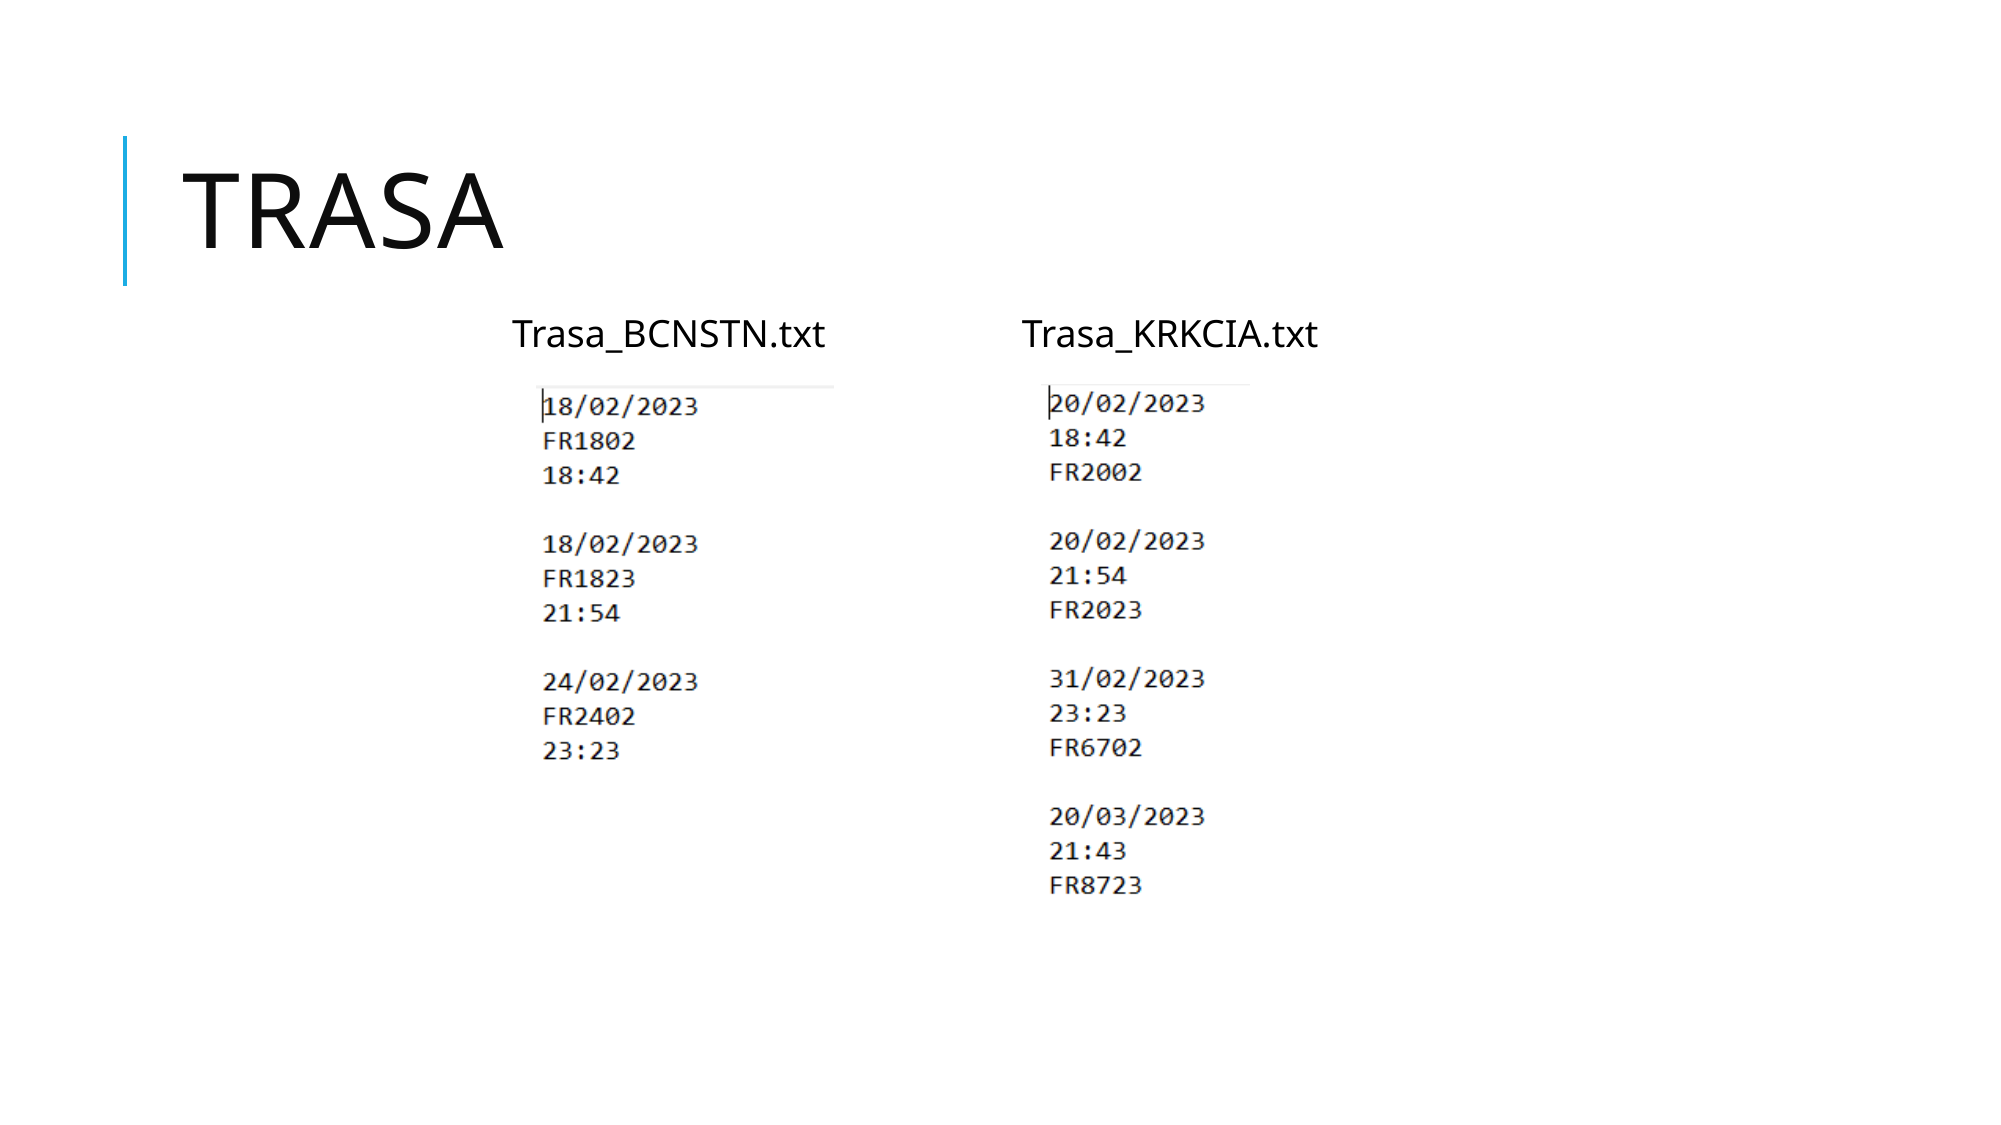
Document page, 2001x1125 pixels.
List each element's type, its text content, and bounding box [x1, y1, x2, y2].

title Trasa [168, 96, 1763, 342]
text_box Trasa_KRKCIA.txt [1007, 302, 1334, 363]
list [536, 384, 834, 784]
picture [1041, 384, 1250, 917]
text_box Trasa_BCNSTN.txt [497, 302, 841, 363]
